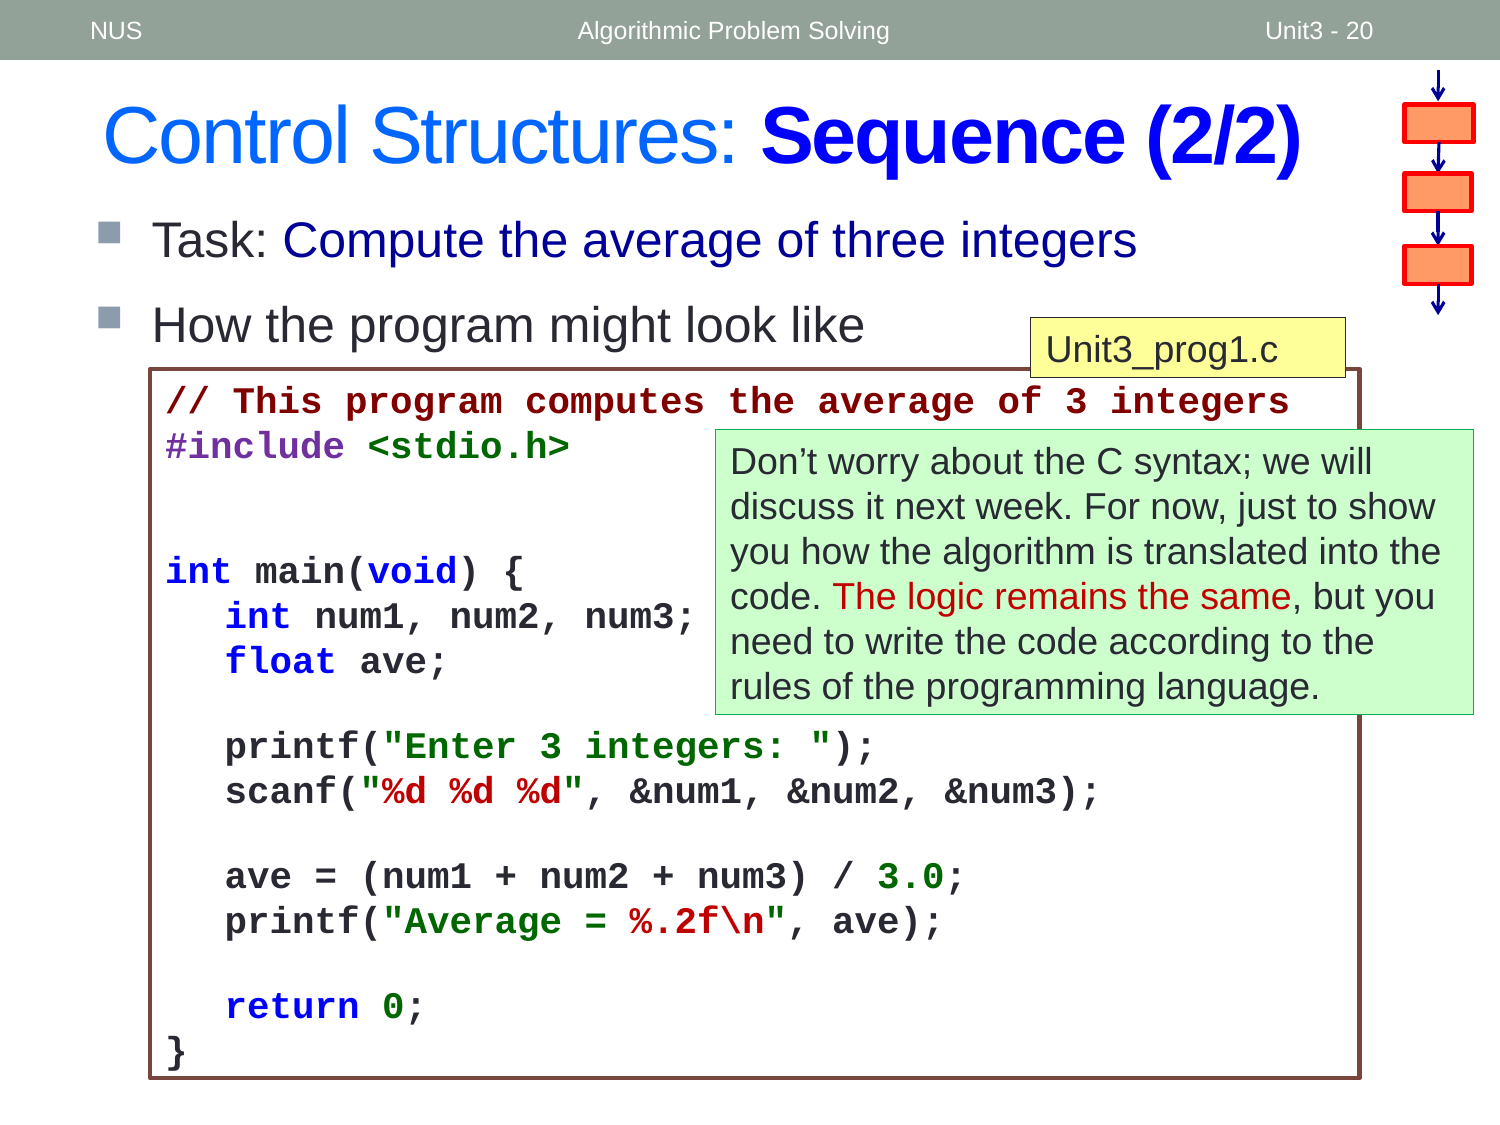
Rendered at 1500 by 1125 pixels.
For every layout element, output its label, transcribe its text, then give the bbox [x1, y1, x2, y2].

slide_number NUS [75, 3, 550, 57]
slide_number Unit3 - 20 [1250, 3, 1425, 57]
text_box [149, 317, 1360, 1086]
title Control Structures: Sequence (2/2) [87, 75, 1401, 188]
text_box Task: Compute the average of three integers How the program might look like [80, 200, 1415, 385]
footer Algorithmic Problem Solving [562, 3, 1238, 57]
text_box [1404, 69, 1474, 316]
text_box Don’t worry about the C syntax; we will discuss it next week. For now, just to show you how the algorithm is translated into the code. The logic remains the same, but you need to write the code according to the rules of the programming language. [1370, 429, 1474, 715]
